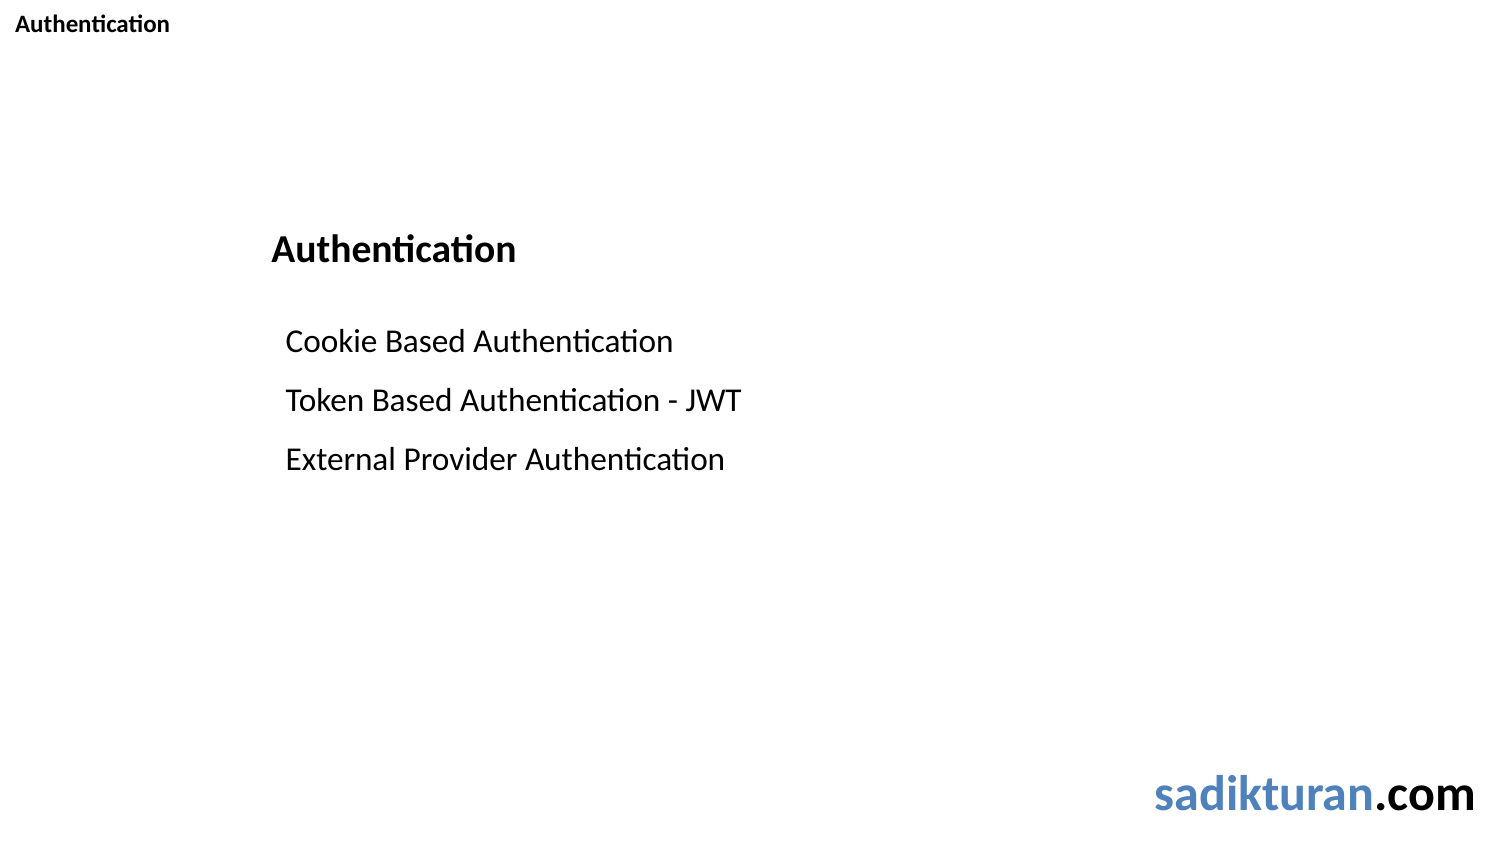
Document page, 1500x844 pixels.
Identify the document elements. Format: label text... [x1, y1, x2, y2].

text_box sadikturan.com [1139, 752, 1495, 828]
text_box Authentication [256, 215, 1012, 278]
text_box External Provider Authentication [270, 429, 1026, 485]
text_box Cookie Based Authentication [270, 311, 1026, 367]
text_box Authentication [0, 0, 756, 45]
text_box Token Based Authentication - JWT [270, 370, 1026, 426]
